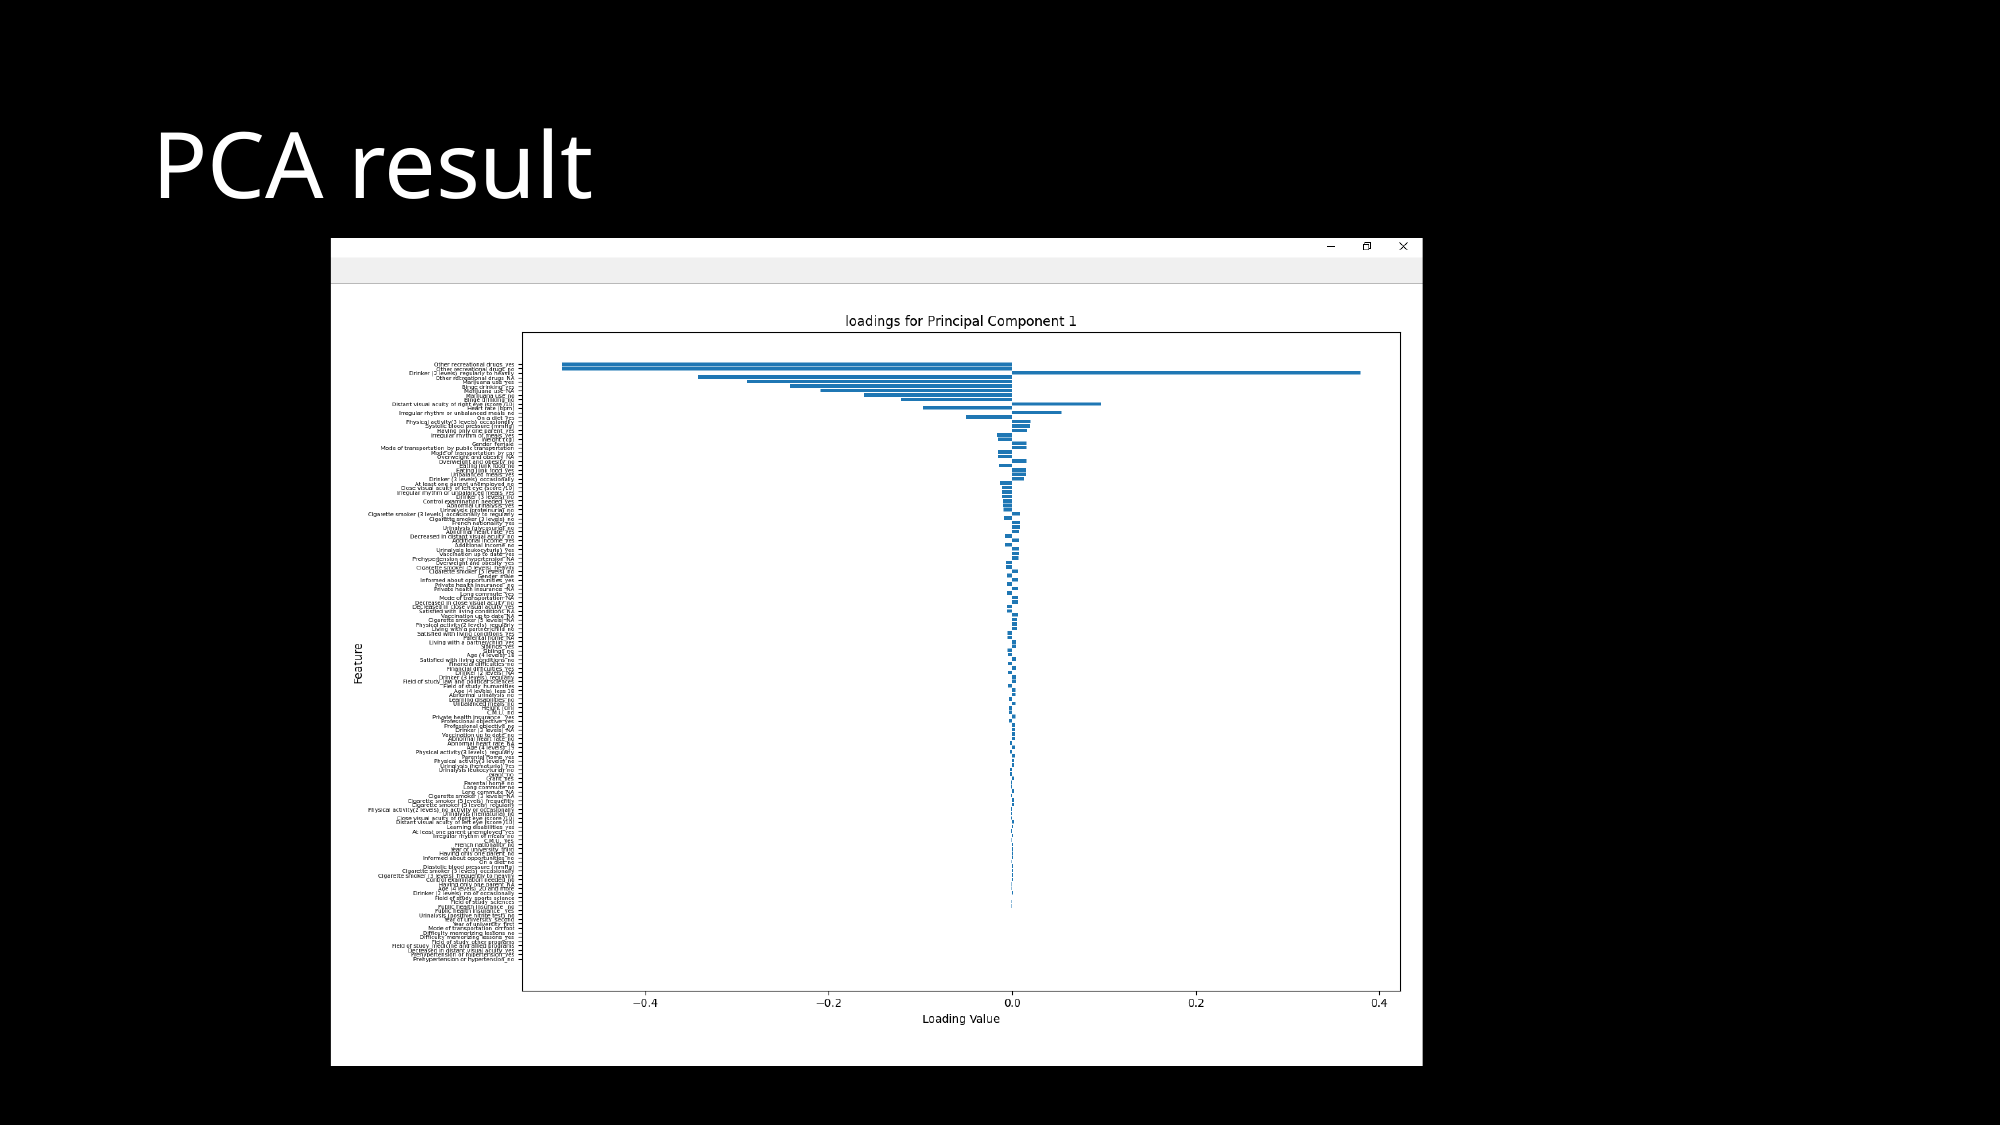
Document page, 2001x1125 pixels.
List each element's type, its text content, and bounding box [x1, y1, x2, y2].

title PCA result [137, 59, 1863, 278]
picture [330, 238, 1423, 1066]
